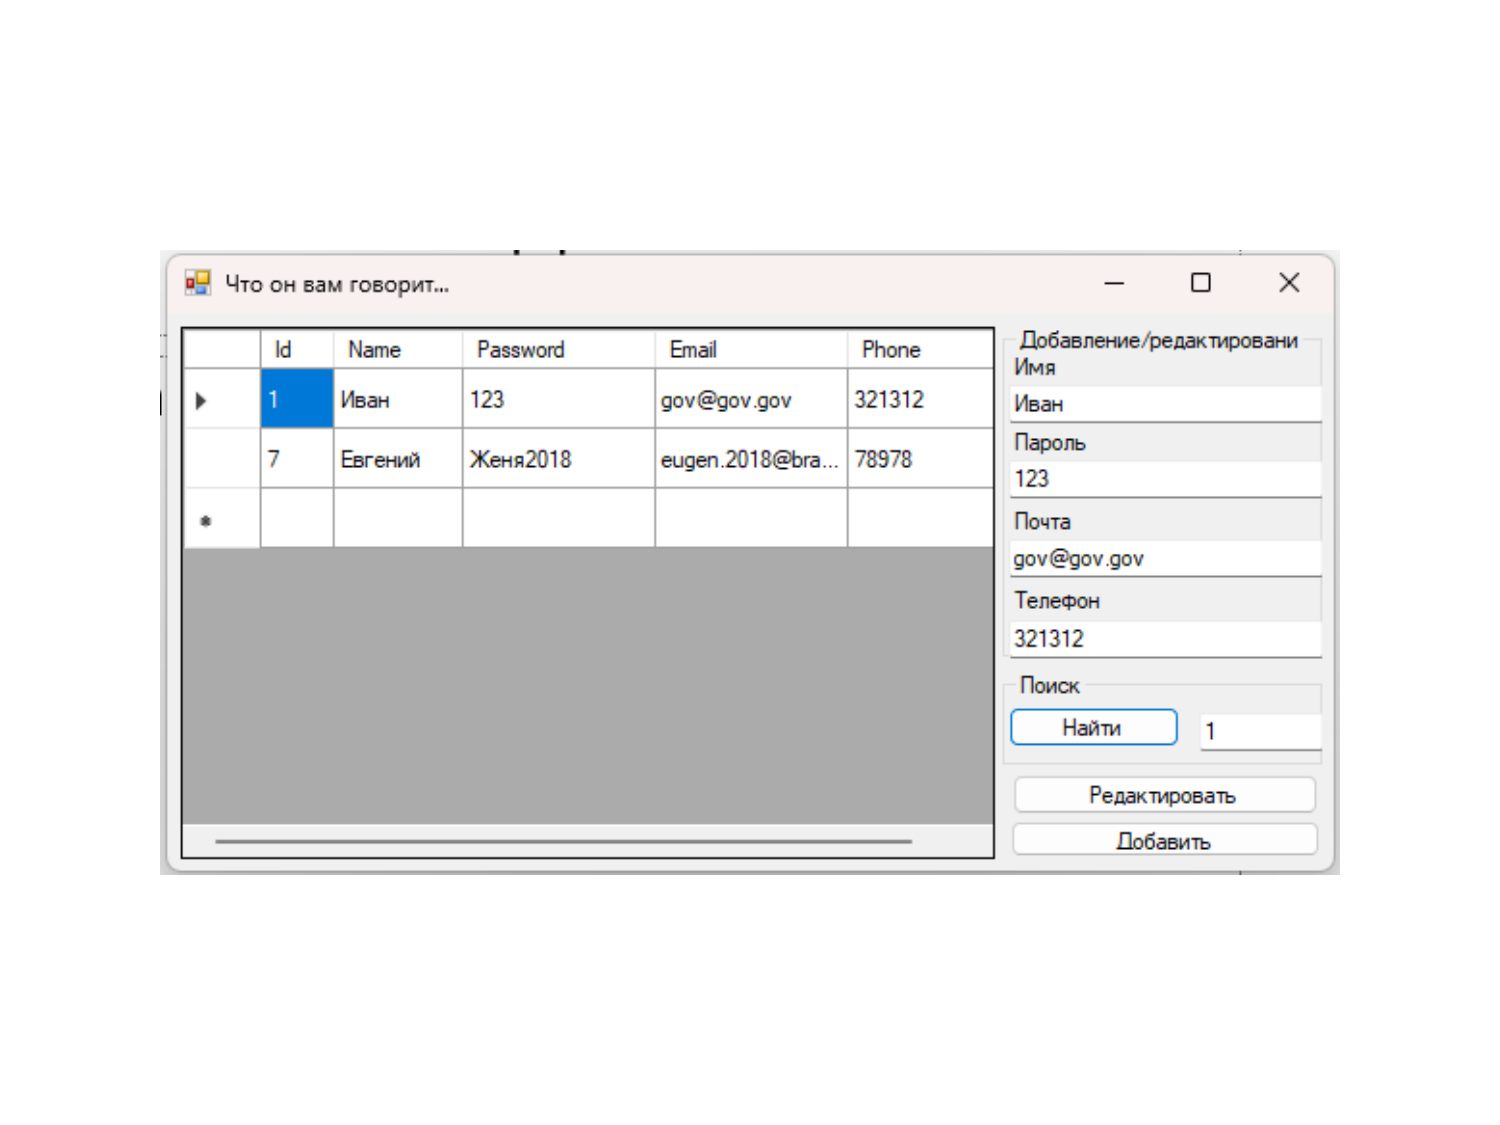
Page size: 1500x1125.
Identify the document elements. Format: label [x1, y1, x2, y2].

list [160, 250, 1340, 875]
